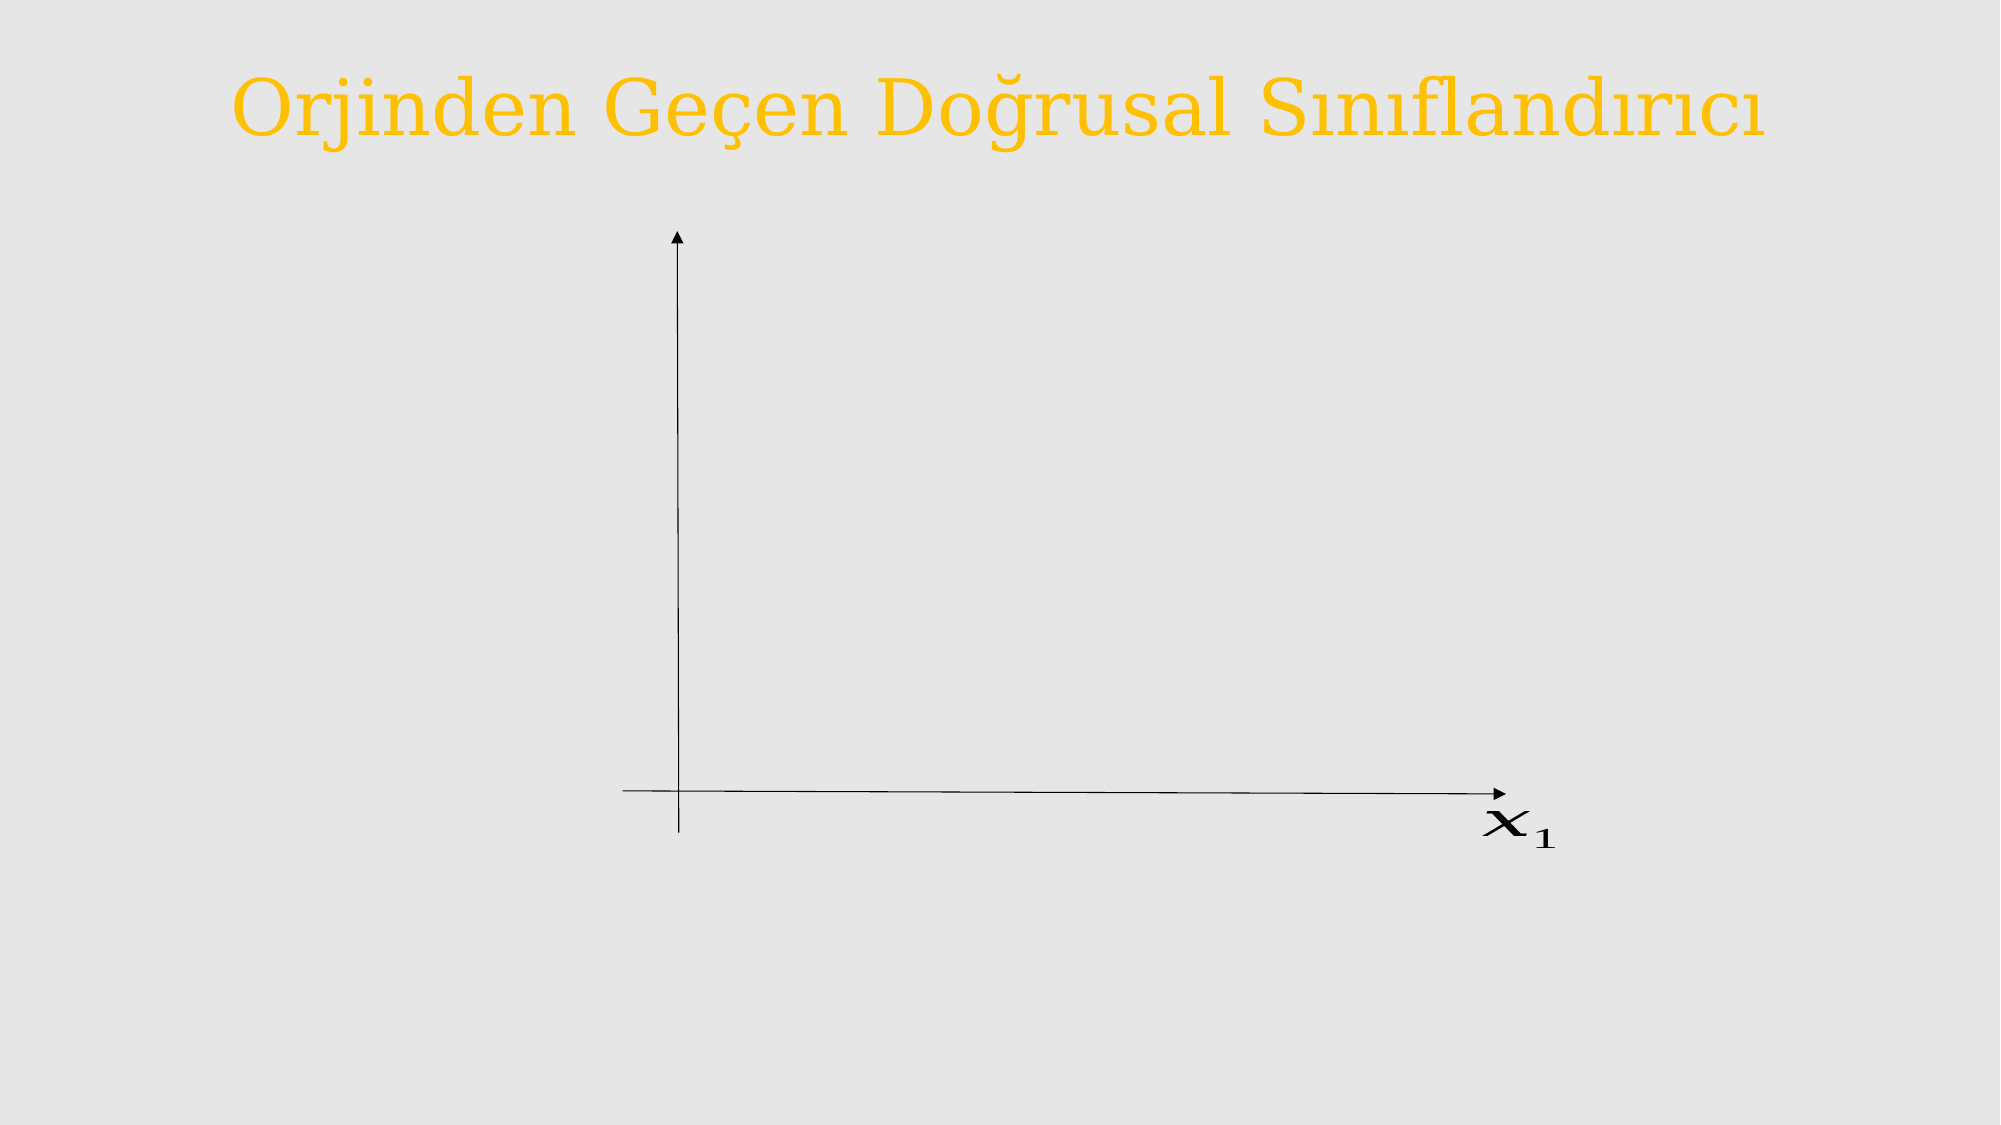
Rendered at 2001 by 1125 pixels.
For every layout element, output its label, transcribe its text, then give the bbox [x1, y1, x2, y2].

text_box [622, 790, 1506, 794]
title Orjinden Geçen Doğrusal Sınıflandırıcı [137, 59, 1863, 161]
